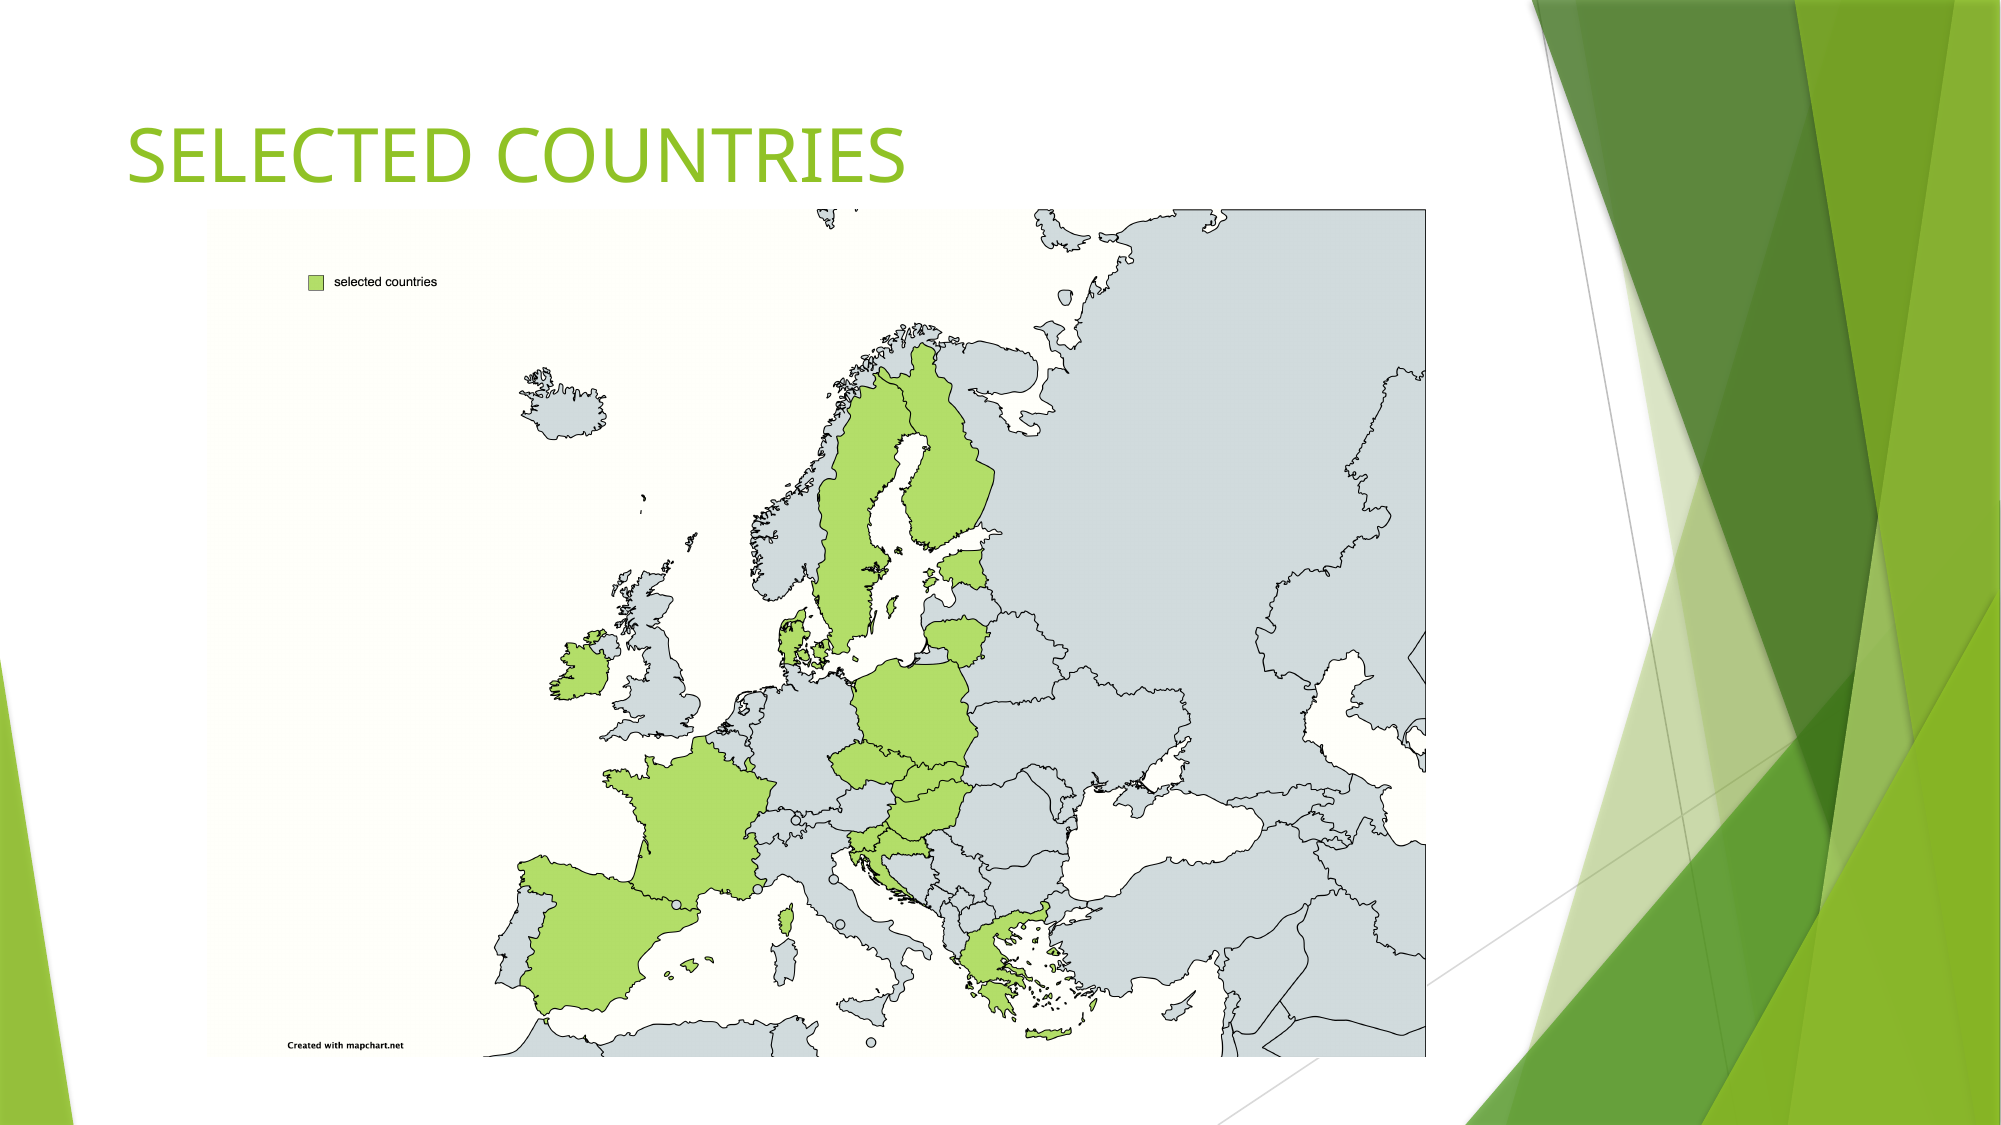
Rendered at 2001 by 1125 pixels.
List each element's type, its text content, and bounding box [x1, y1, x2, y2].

title SELECTED COUNTRIES [111, 99, 1522, 317]
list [205, 207, 1427, 1058]
